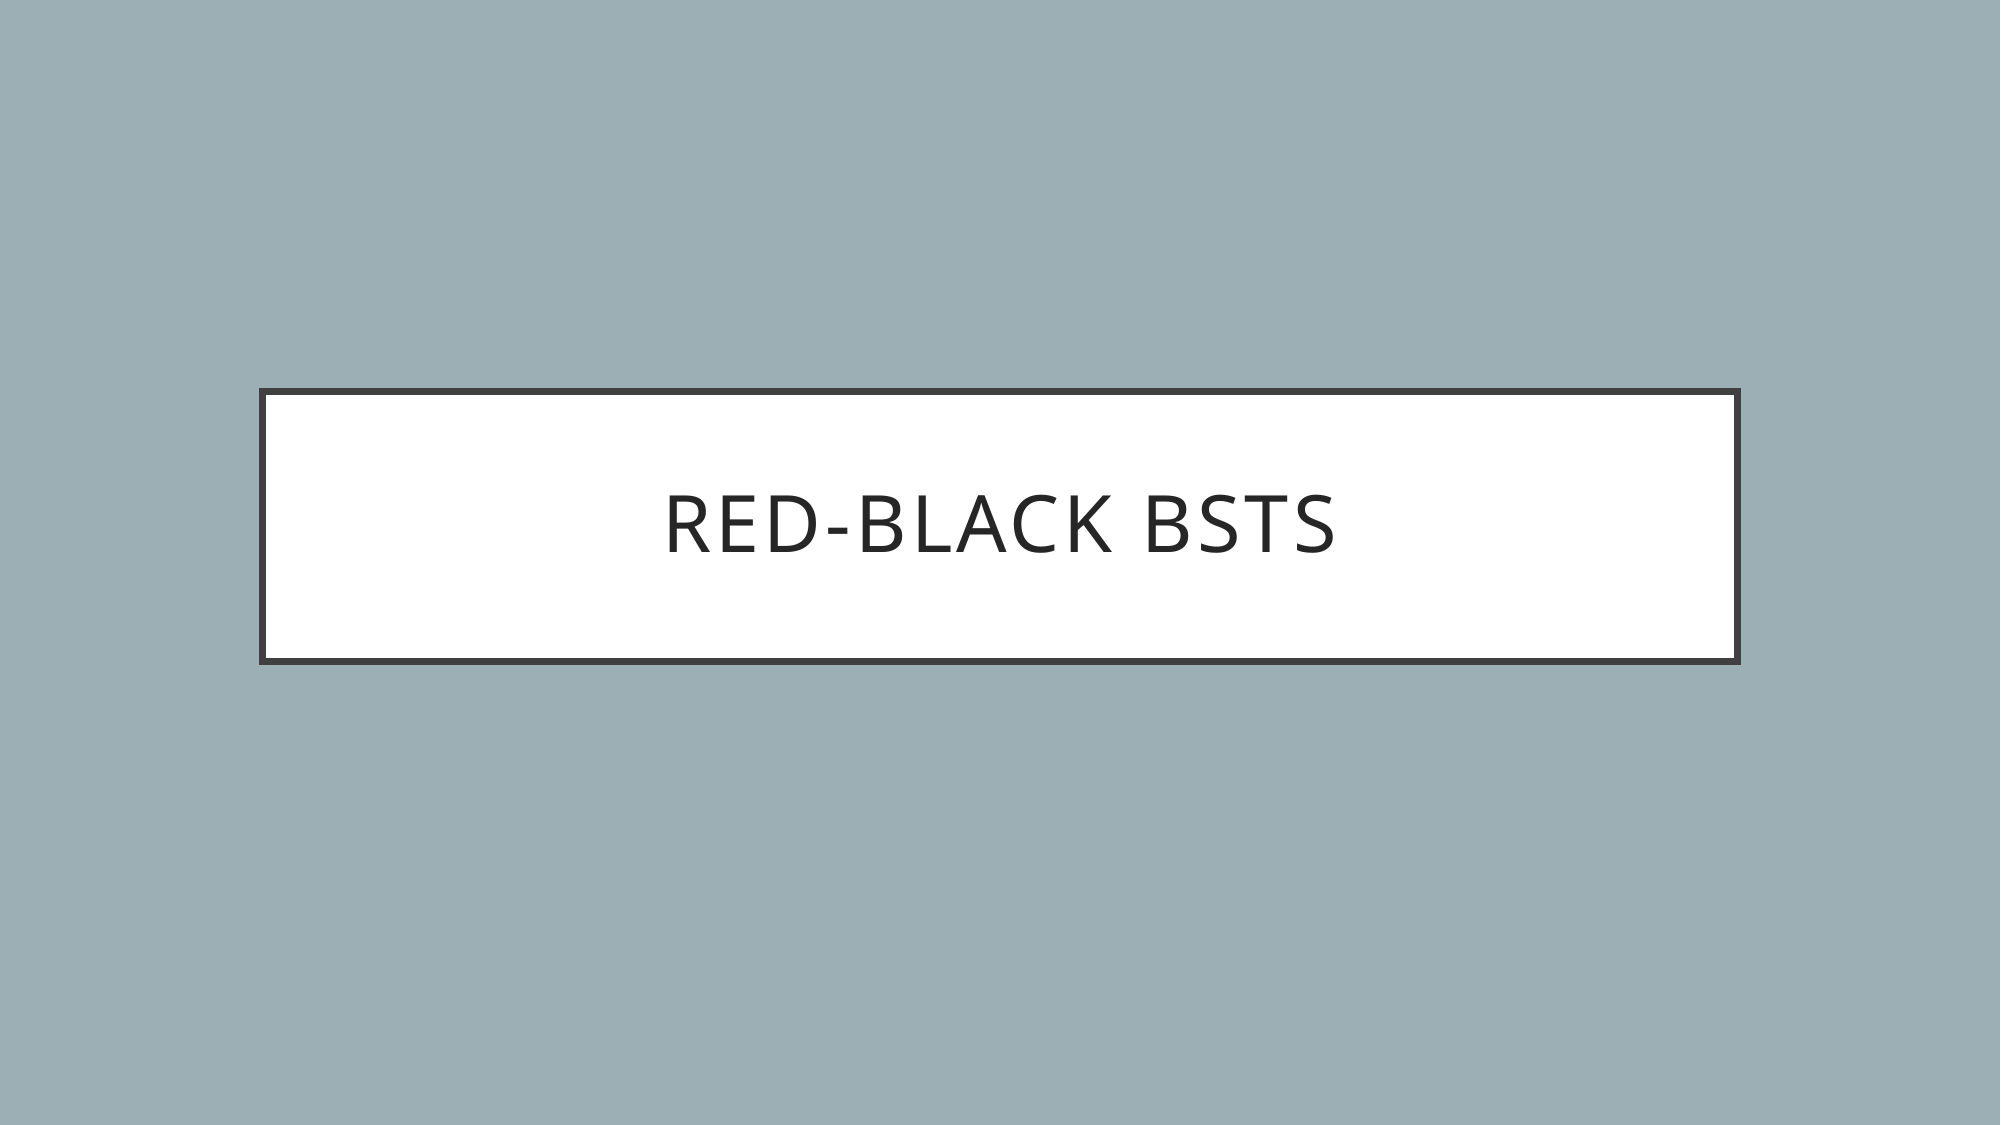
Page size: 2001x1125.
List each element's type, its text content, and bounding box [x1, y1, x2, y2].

title Red-Black Bsts [259, 388, 1741, 665]
